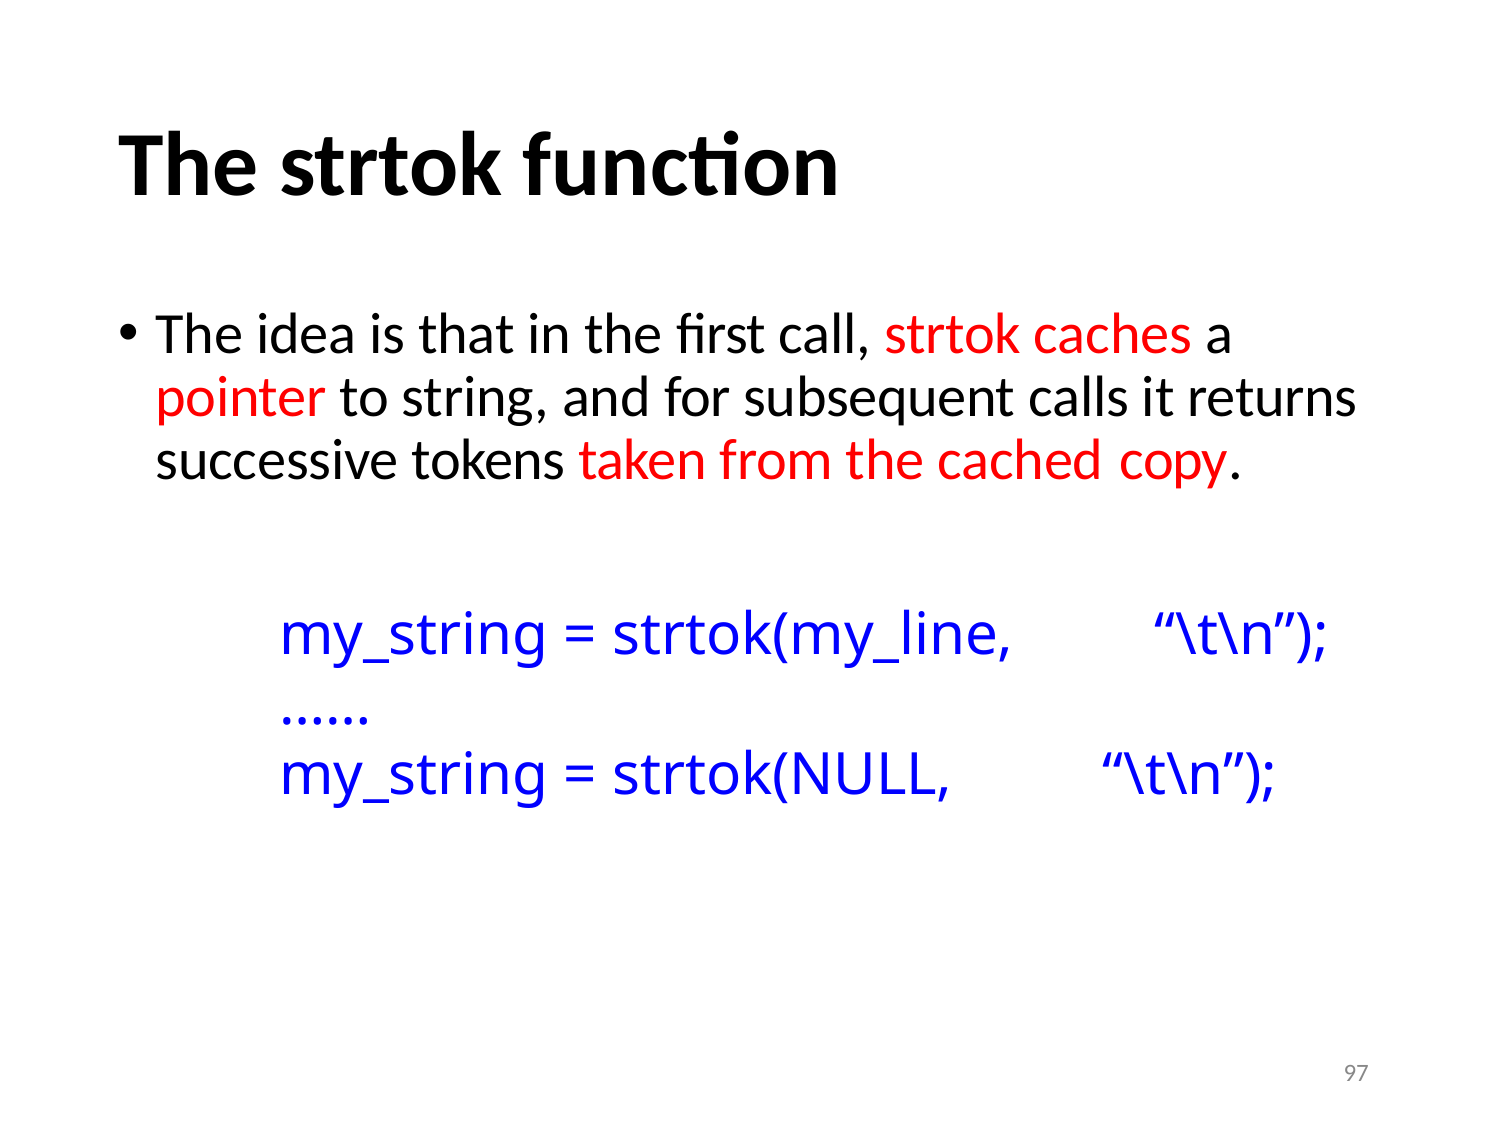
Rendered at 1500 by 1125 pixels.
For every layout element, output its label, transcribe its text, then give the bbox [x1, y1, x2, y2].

text_box The idea is that in the first call, strtok caches a pointer to string, and for subsequent calls it returns successive tokens taken from the cached copy. my_string = strtok(my_line, “\t\n”); …… my_string = strtok(NULL, “\t\n”); [115, 294, 1375, 806]
title The strtok function [116, 62, 1164, 253]
text_box 97 [1337, 1060, 1389, 1087]
